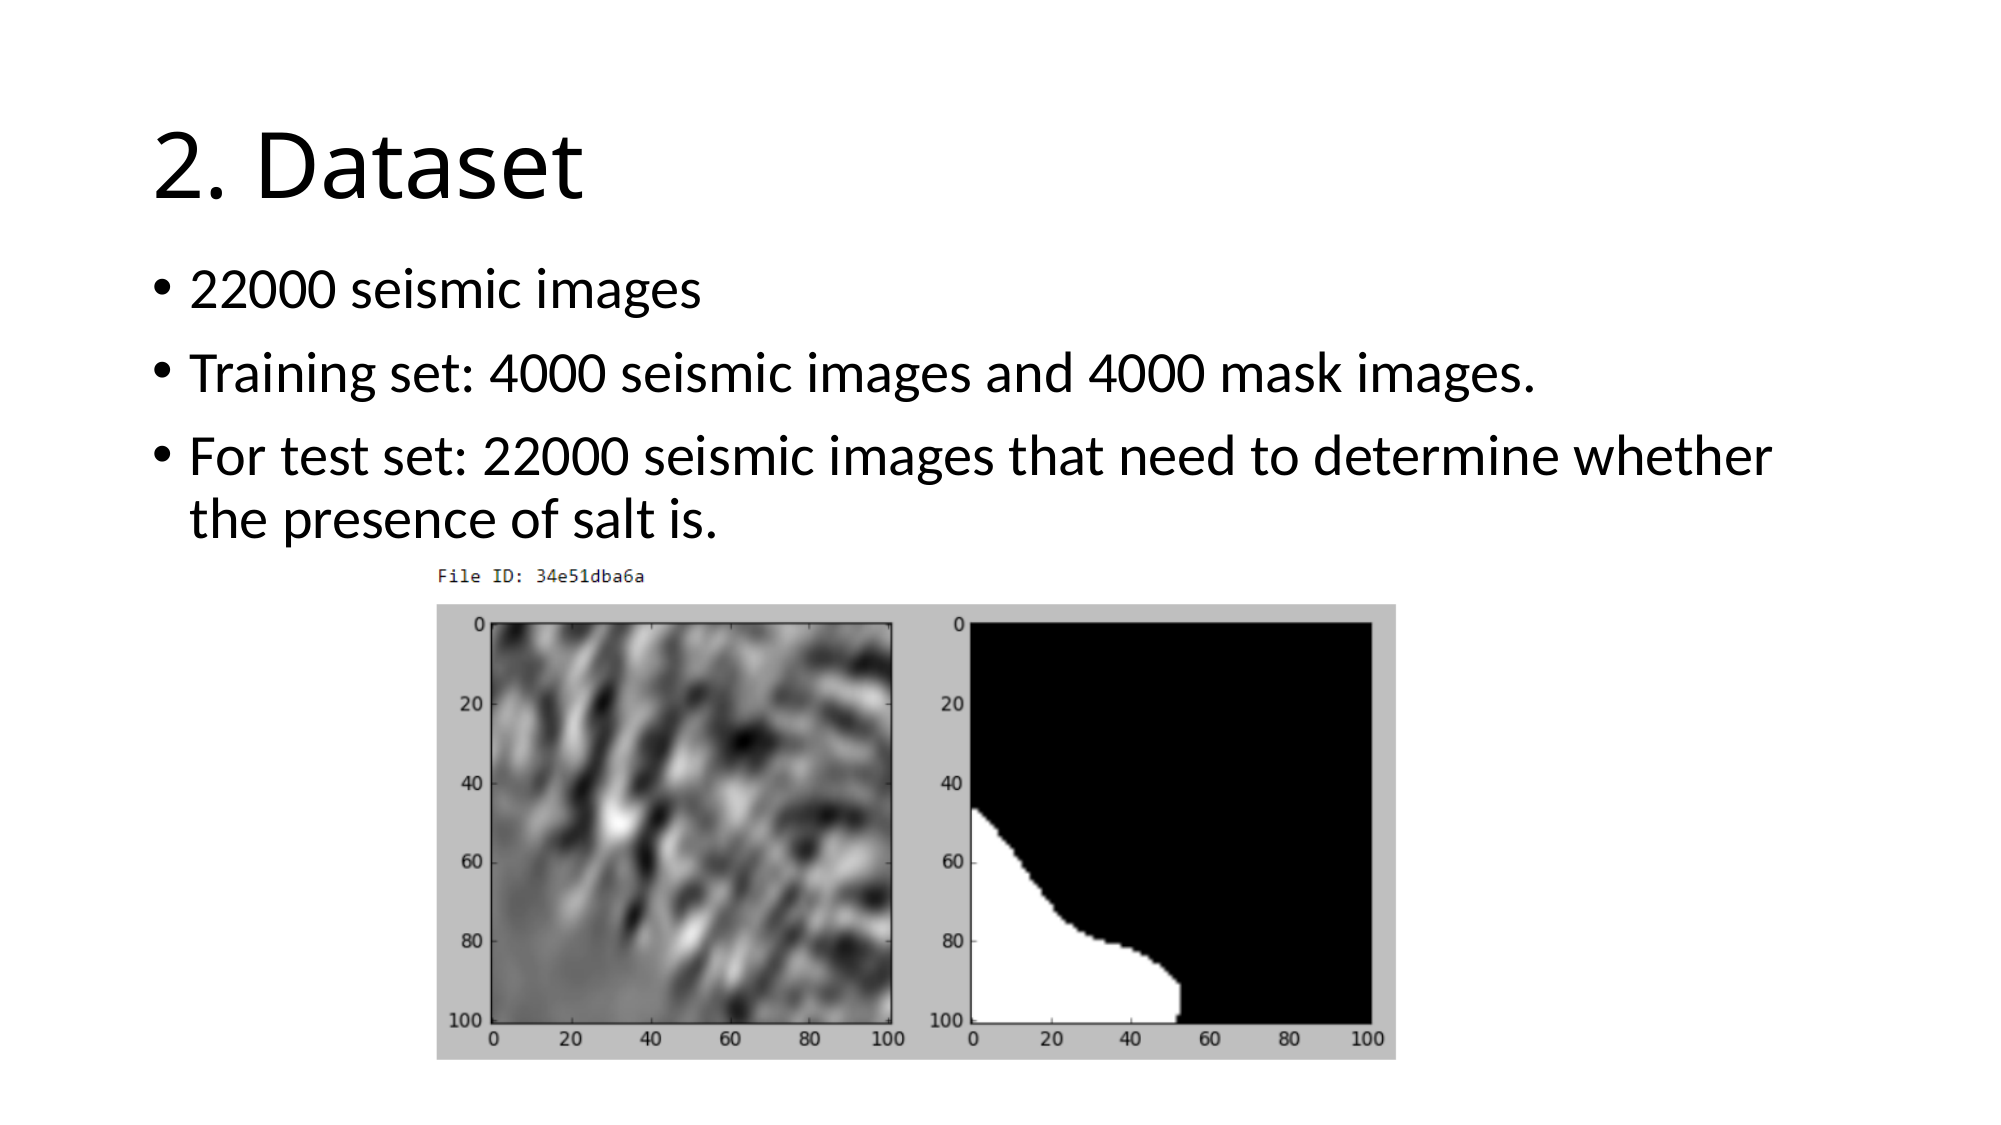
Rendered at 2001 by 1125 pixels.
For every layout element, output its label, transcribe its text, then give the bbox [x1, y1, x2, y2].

title 2. Dataset [137, 59, 1863, 250]
list 22000 seismic images Training set: 4000 seismic images and 4000 mask images. For test set: 22000 seismic images that need to determine whether the presence of salt is. [137, 250, 1863, 588]
picture [433, 563, 1409, 1069]
